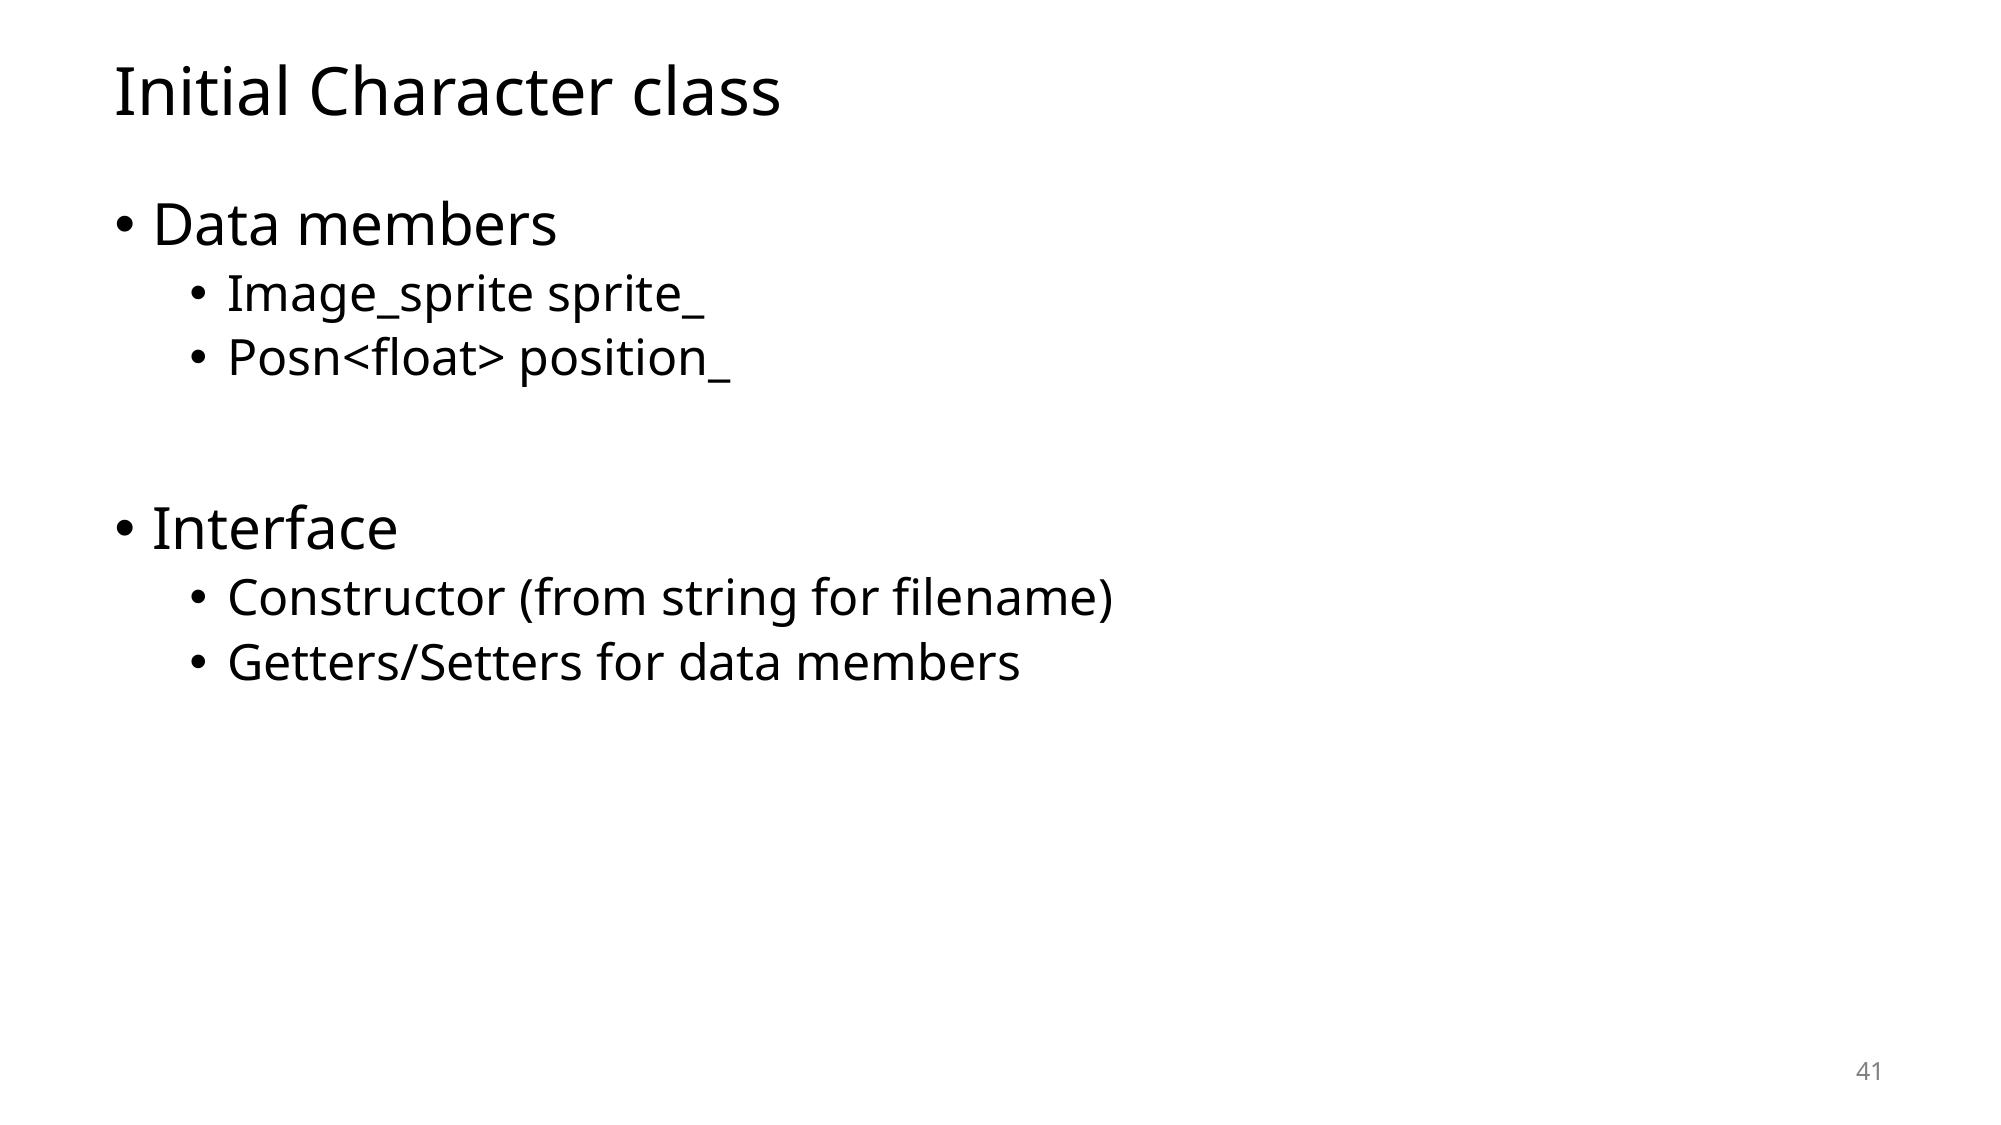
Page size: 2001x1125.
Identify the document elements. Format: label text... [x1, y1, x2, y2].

title Initial Character class [99, 37, 1900, 150]
slide_number 41 [1749, 1042, 1900, 1103]
list Data members Image_sprite sprite_ Posn<float> position_ Interface Constructor (from string for filename) Getters/Setters for data members [99, 187, 1900, 1013]
